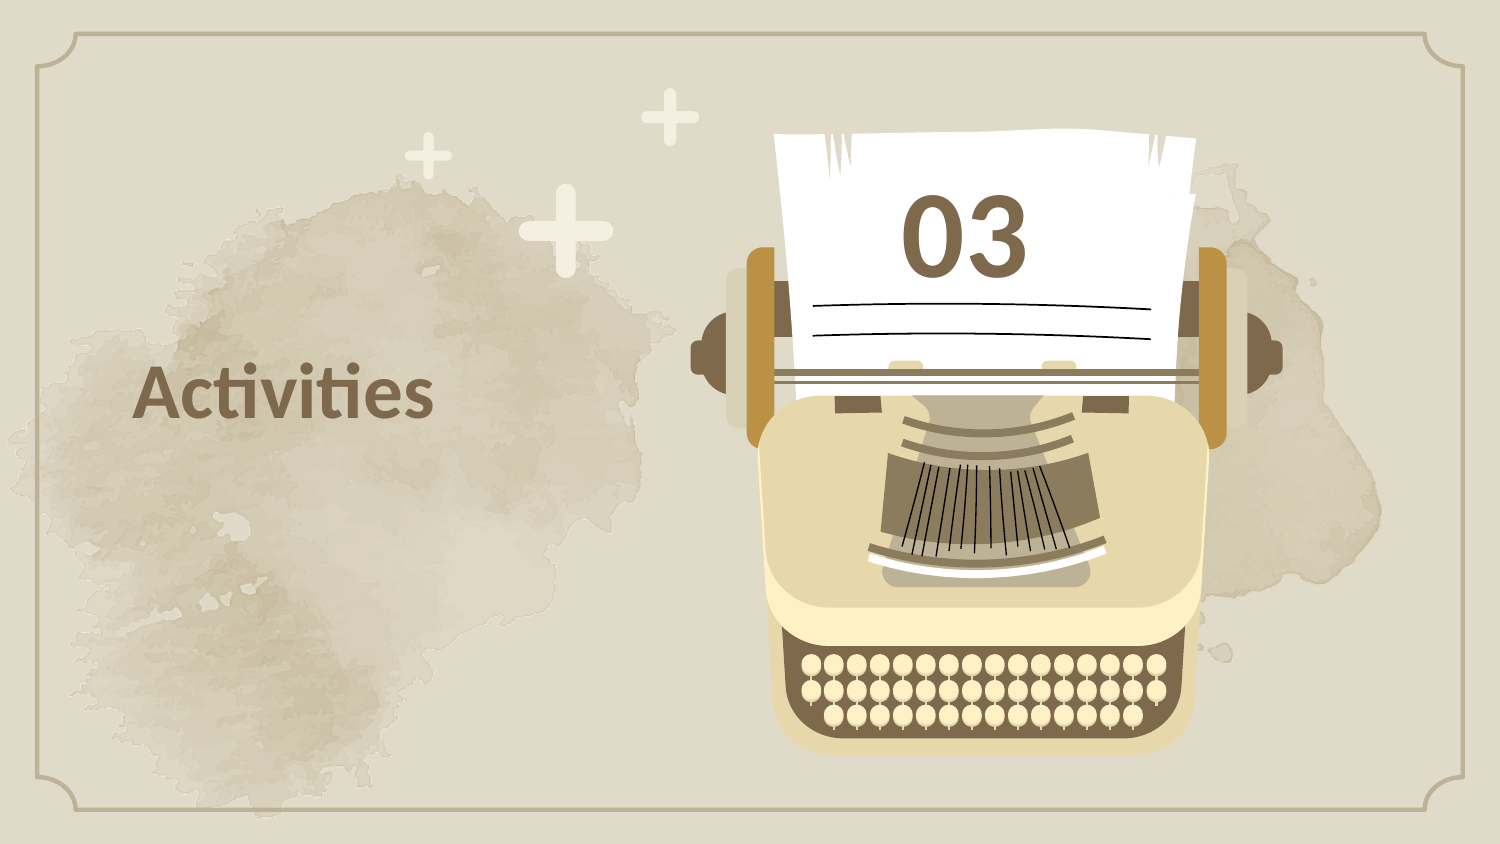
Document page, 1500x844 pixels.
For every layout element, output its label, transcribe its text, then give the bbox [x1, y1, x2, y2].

title Activities [117, 301, 685, 473]
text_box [404, 87, 700, 279]
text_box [690, 128, 1283, 757]
